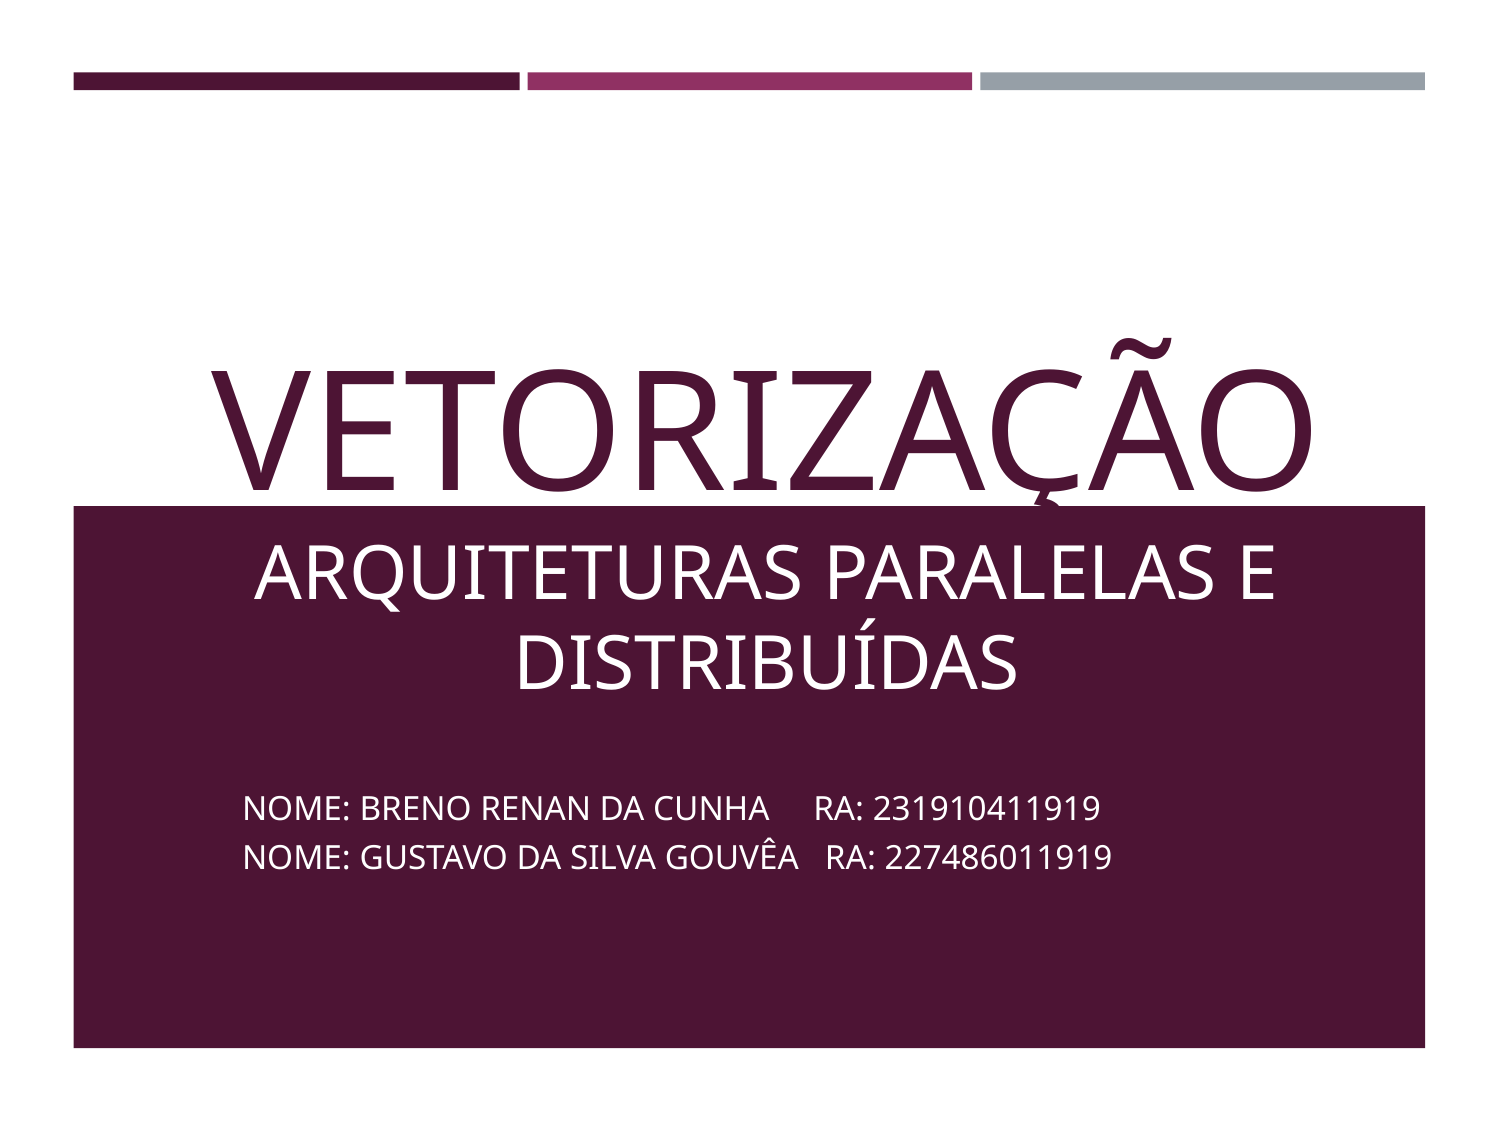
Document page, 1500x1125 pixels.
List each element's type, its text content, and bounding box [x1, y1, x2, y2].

title VETORIZAÇÃO ARQUITETURAS PARALELAS E DISTRIBUÍDAS [159, 313, 1375, 712]
subtitle NOME: BRENO RENAN DA CUNHA RA: 231910411919 NOME: GUSTAVO DA SILVA GOUVÊA RA: 227486011919 [222, 691, 1438, 979]
